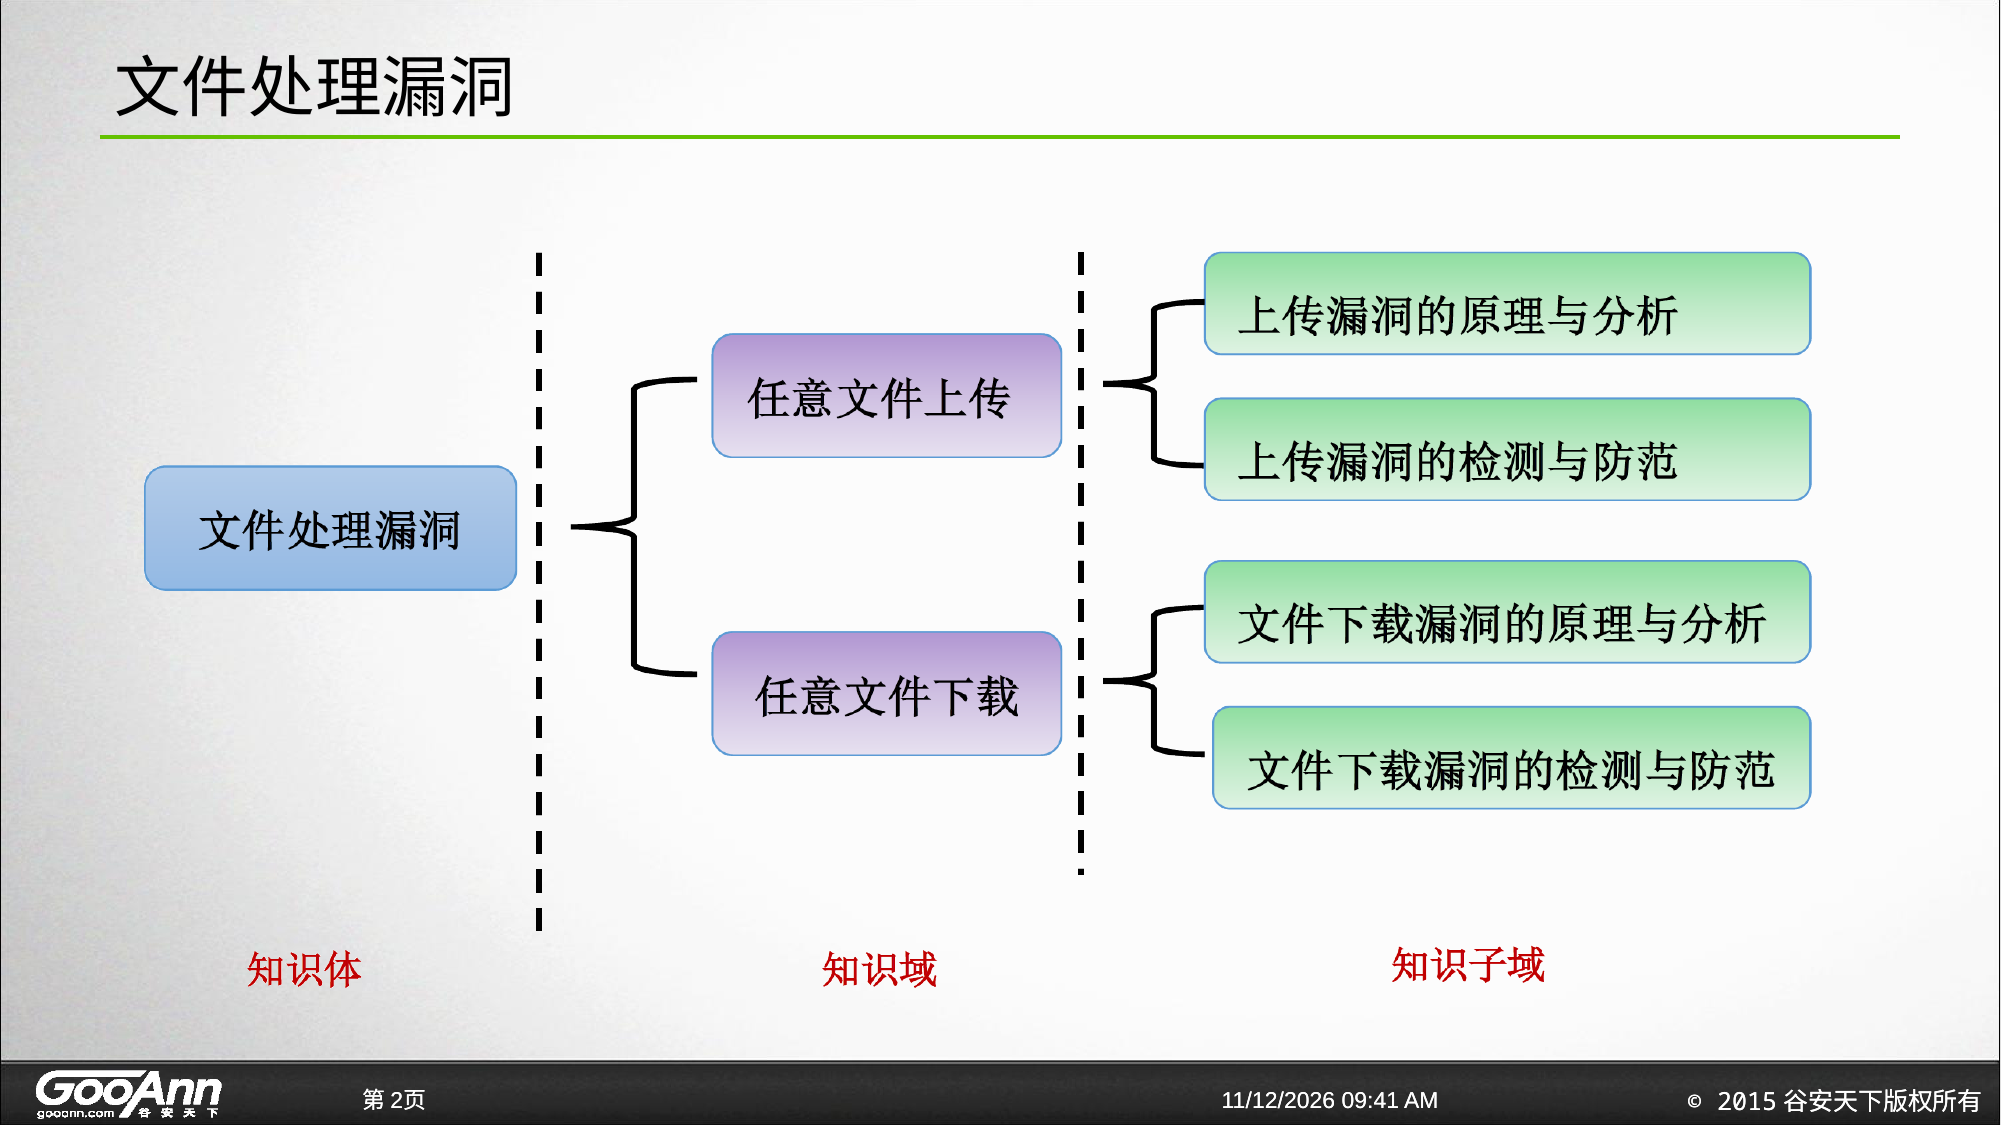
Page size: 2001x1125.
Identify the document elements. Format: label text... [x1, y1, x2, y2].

title 文件处理漏洞 [99, 45, 1900, 126]
picture [0, 0, 2001, 1125]
